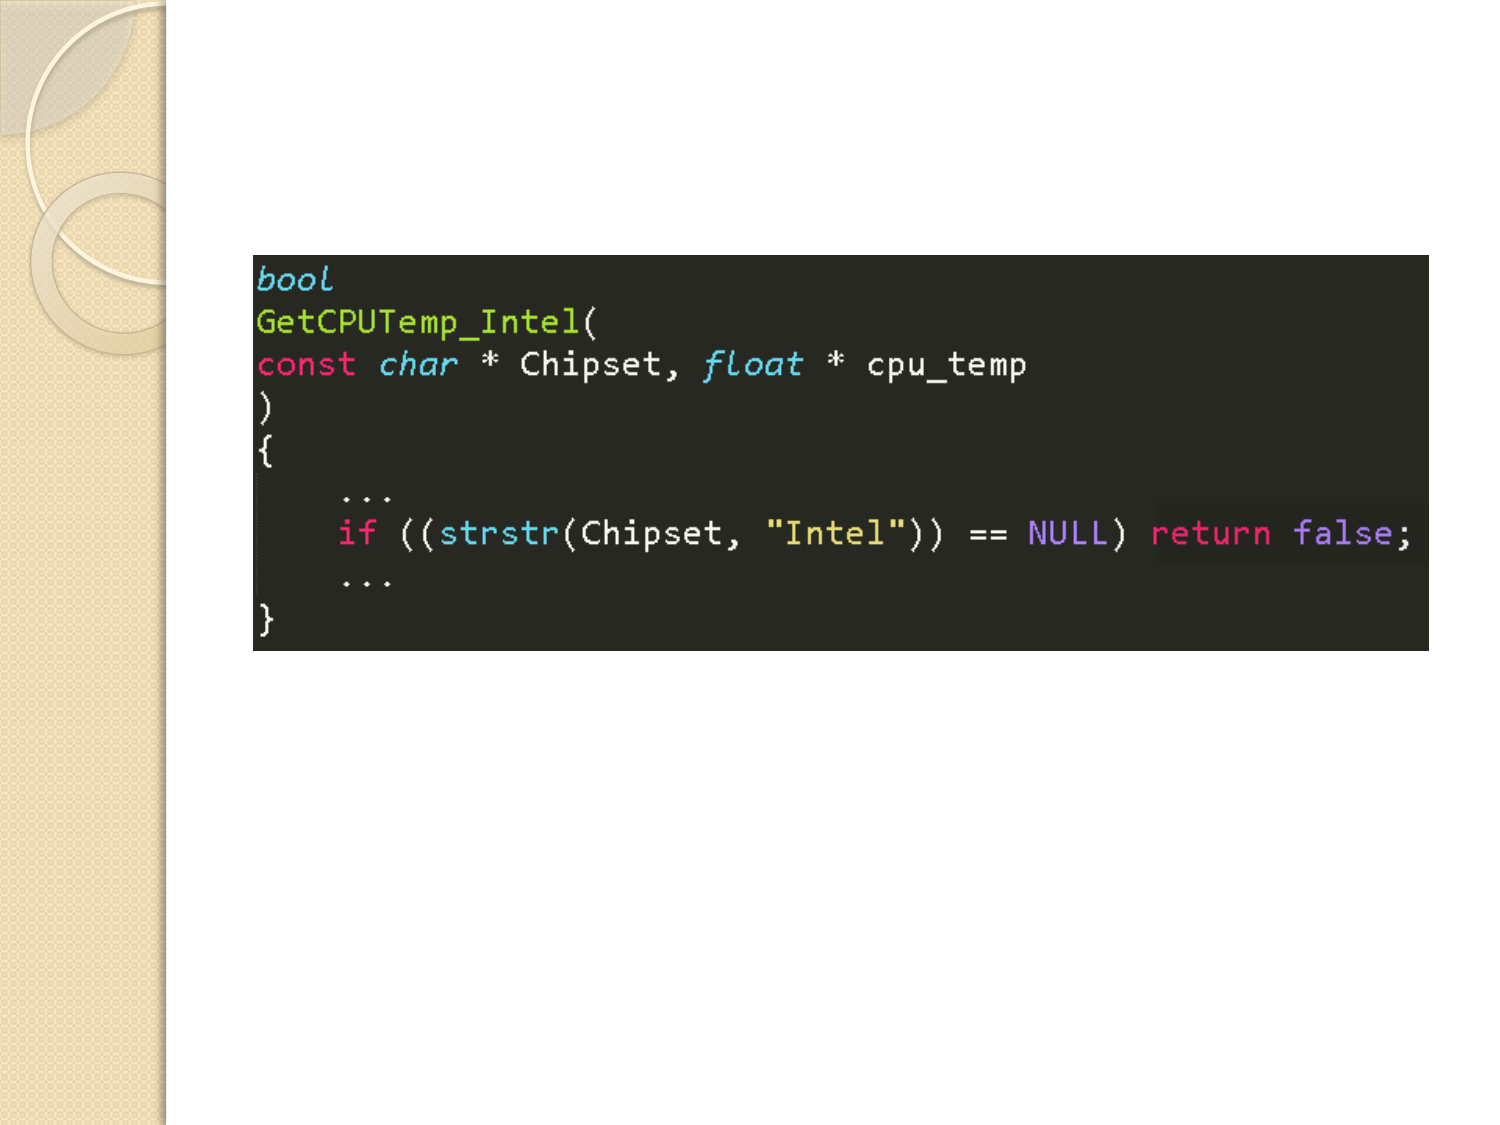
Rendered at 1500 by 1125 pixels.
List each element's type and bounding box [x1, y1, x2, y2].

picture [253, 255, 1430, 651]
